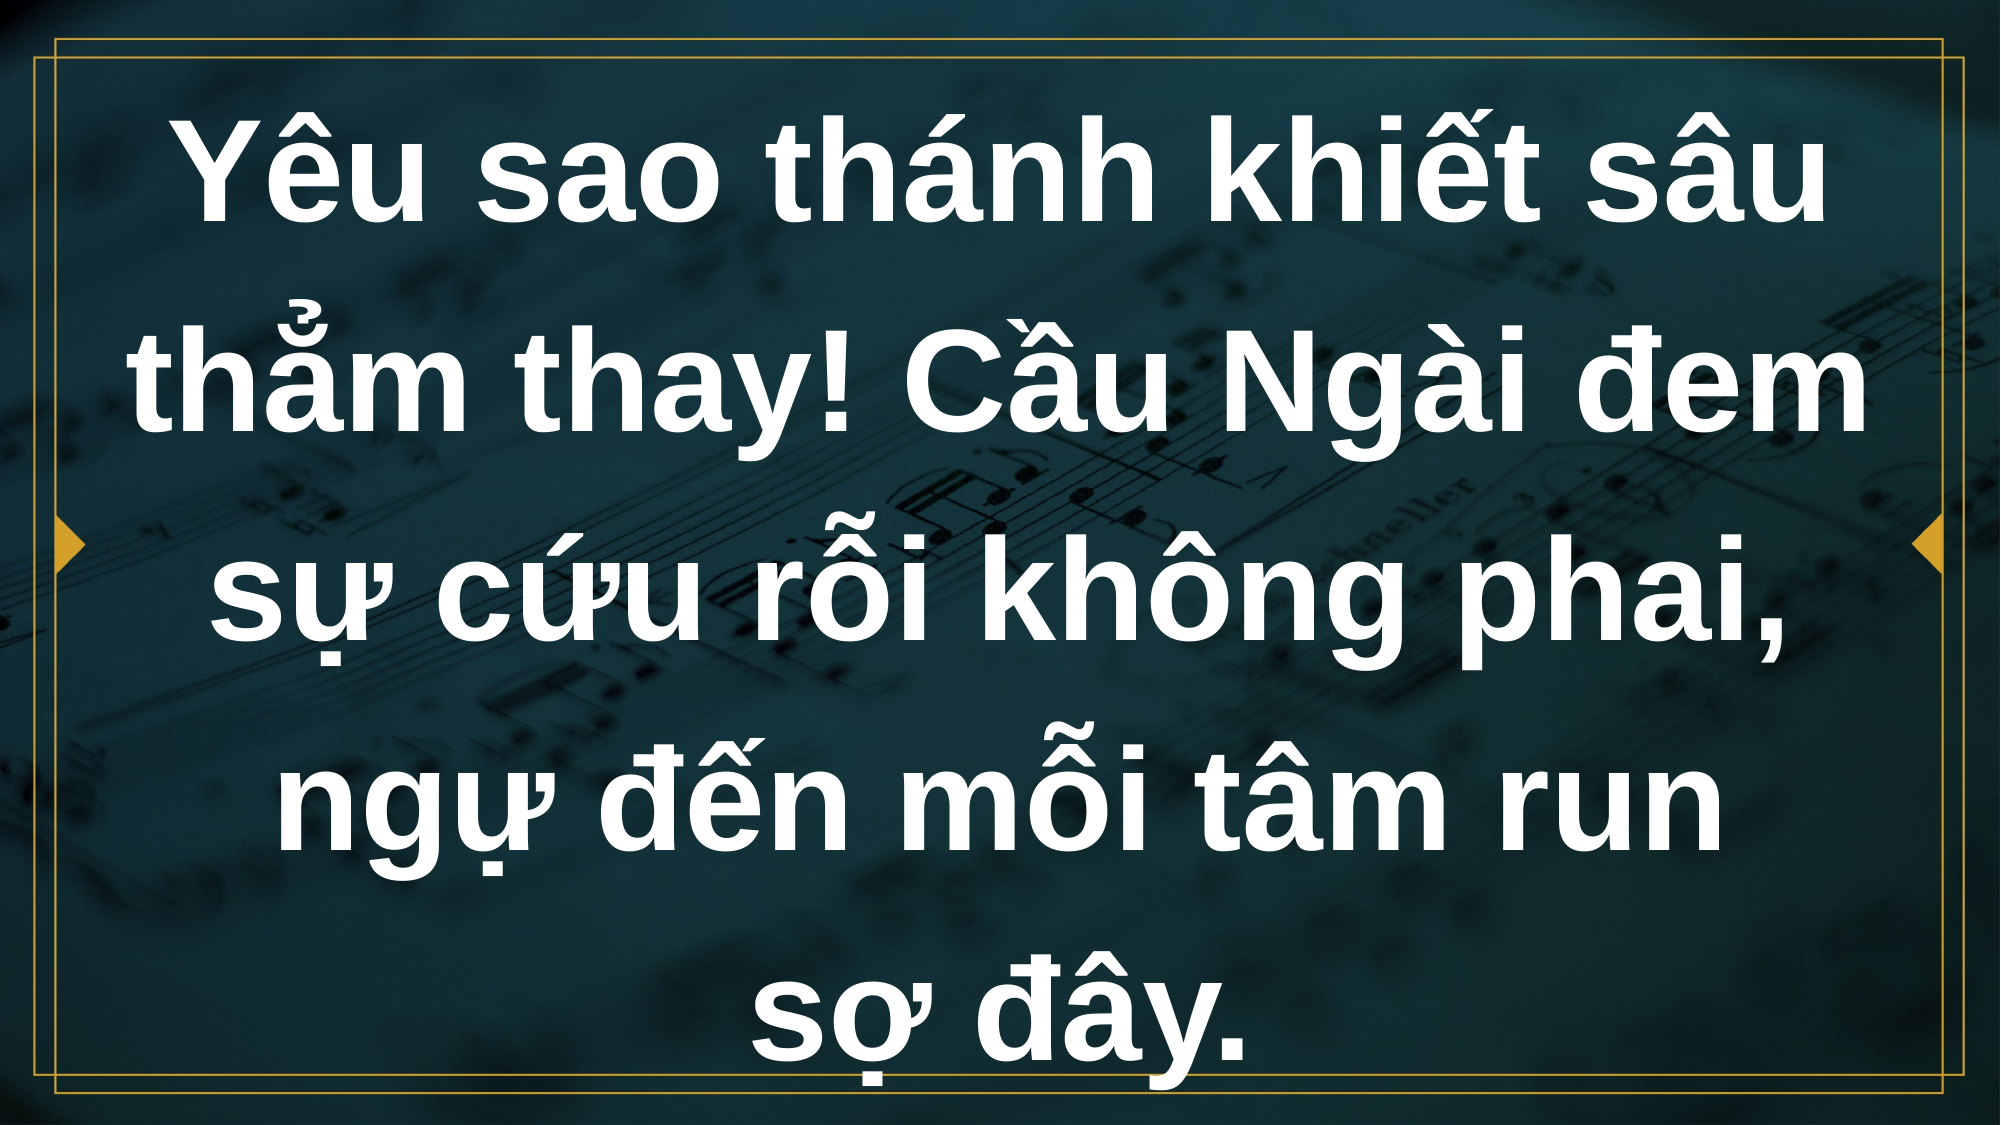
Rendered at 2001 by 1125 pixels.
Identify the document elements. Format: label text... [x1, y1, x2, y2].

title Yêu sao thánh khiết sâu thẳm thay! Cầu Ngài đem sự cứu rỗi không phai, ngự đến mỗi tâm run sợ đây. [55, 53, 1945, 1077]
picture [0, 0, 2000, 1125]
